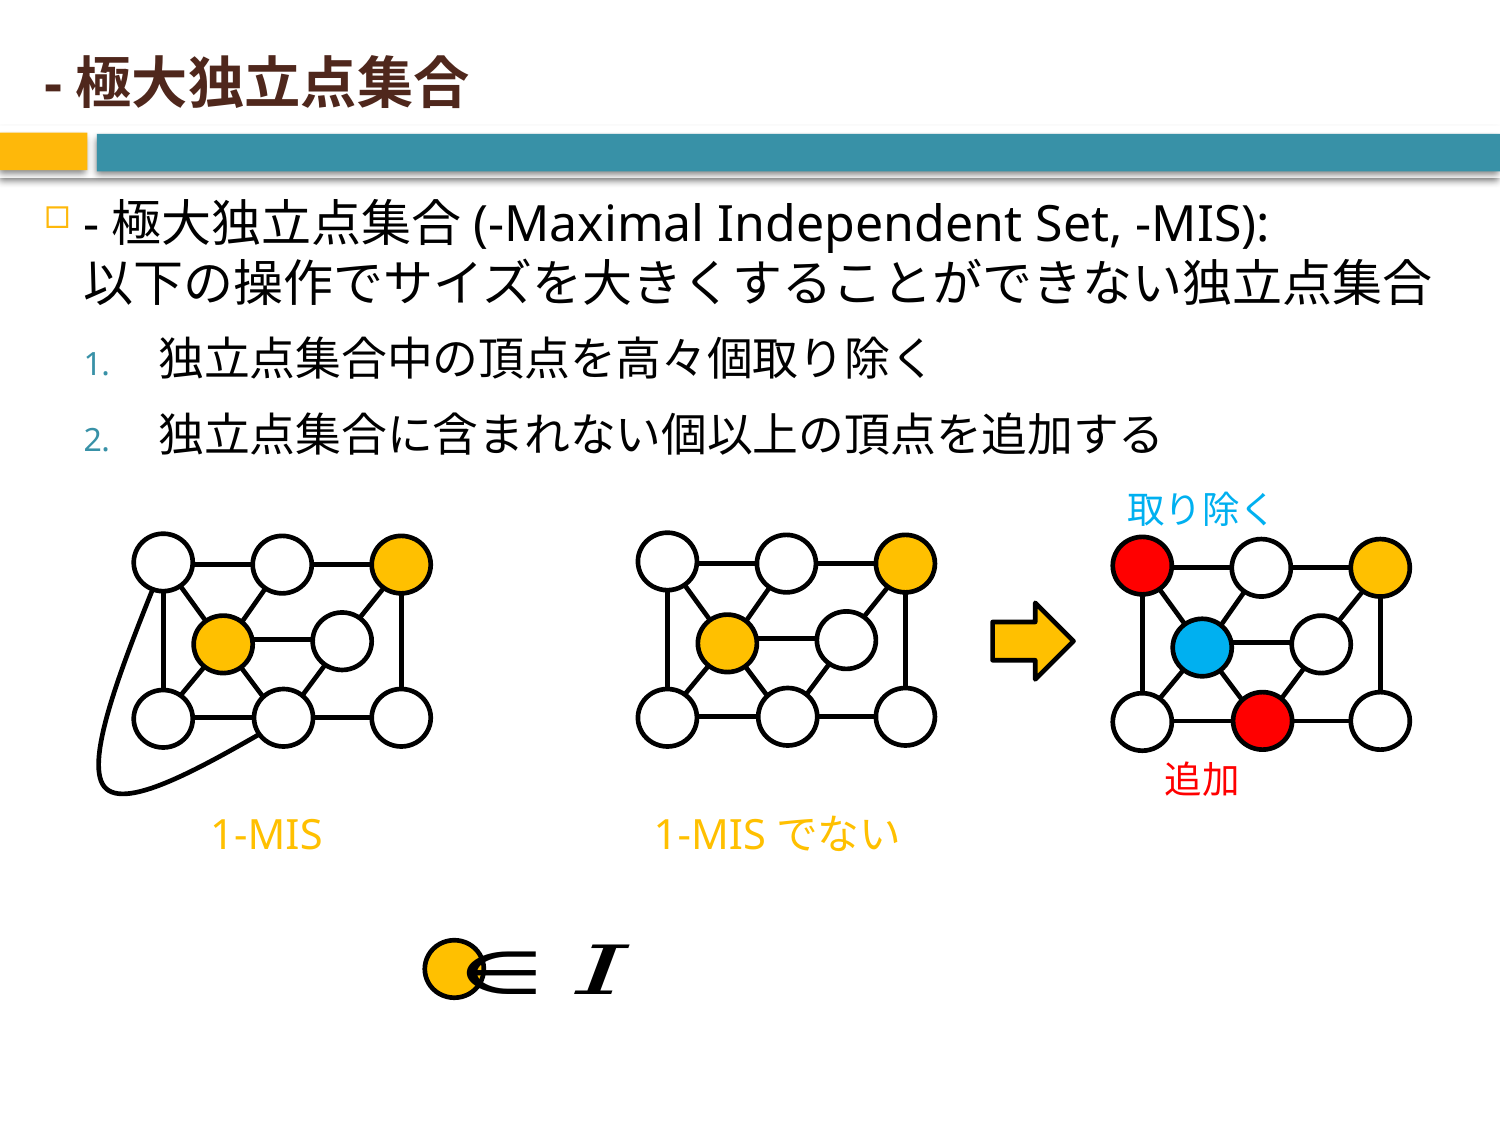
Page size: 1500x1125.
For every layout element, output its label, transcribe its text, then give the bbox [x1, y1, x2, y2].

text_box [478, 963, 485, 970]
text_box [637, 531, 698, 591]
text_box [97, 590, 258, 795]
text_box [341, 565, 402, 641]
text_box [875, 534, 936, 593]
text_box [1265, 578, 1290, 598]
text_box [372, 688, 432, 748]
text_box [1328, 654, 1350, 674]
text_box [1291, 615, 1314, 641]
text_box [1141, 565, 1203, 645]
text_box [1140, 645, 1200, 722]
text_box [877, 687, 936, 747]
text_box [288, 575, 311, 594]
text_box [991, 602, 1075, 681]
text_box 1-MIS [195, 800, 381, 866]
text_box [312, 612, 335, 637]
text_box [637, 689, 696, 748]
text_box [281, 639, 344, 723]
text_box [162, 562, 224, 642]
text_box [1260, 642, 1323, 726]
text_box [371, 688, 404, 725]
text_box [665, 641, 724, 718]
text_box ・・・ [1350, 691, 1383, 728]
text_box [370, 535, 432, 594]
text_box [845, 564, 906, 640]
text_box ・・・ [1261, 569, 1292, 598]
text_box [667, 561, 728, 641]
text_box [1200, 645, 1258, 728]
text_box [816, 611, 839, 636]
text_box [786, 638, 849, 722]
text_box [875, 687, 900, 716]
text_box [1349, 538, 1411, 597]
text_box [853, 649, 876, 669]
text_box [132, 532, 194, 592]
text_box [282, 566, 313, 595]
text_box 取り除く [1112, 478, 1309, 539]
text_box 追加 [1149, 748, 1256, 809]
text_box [222, 565, 282, 638]
text_box 1-MISでない [638, 800, 937, 866]
text_box [1111, 539, 1173, 595]
text_box [259, 732, 311, 748]
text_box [1320, 569, 1381, 644]
text_box [1238, 735, 1290, 751]
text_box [221, 641, 279, 725]
text_box [763, 733, 814, 747]
text_box [1351, 691, 1411, 751]
text_box [477, 975, 484, 982]
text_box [726, 564, 786, 637]
text_box [786, 565, 817, 594]
text_box [756, 534, 817, 563]
text_box [1349, 691, 1375, 720]
text_box [370, 688, 396, 717]
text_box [1201, 569, 1261, 642]
text_box [1230, 539, 1292, 567]
text_box [423, 939, 482, 999]
text_box [349, 651, 371, 670]
text_box [251, 535, 313, 564]
text_box [875, 687, 908, 724]
text_box [1111, 693, 1171, 752]
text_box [725, 640, 783, 724]
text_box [161, 642, 220, 719]
text_box [790, 574, 815, 593]
